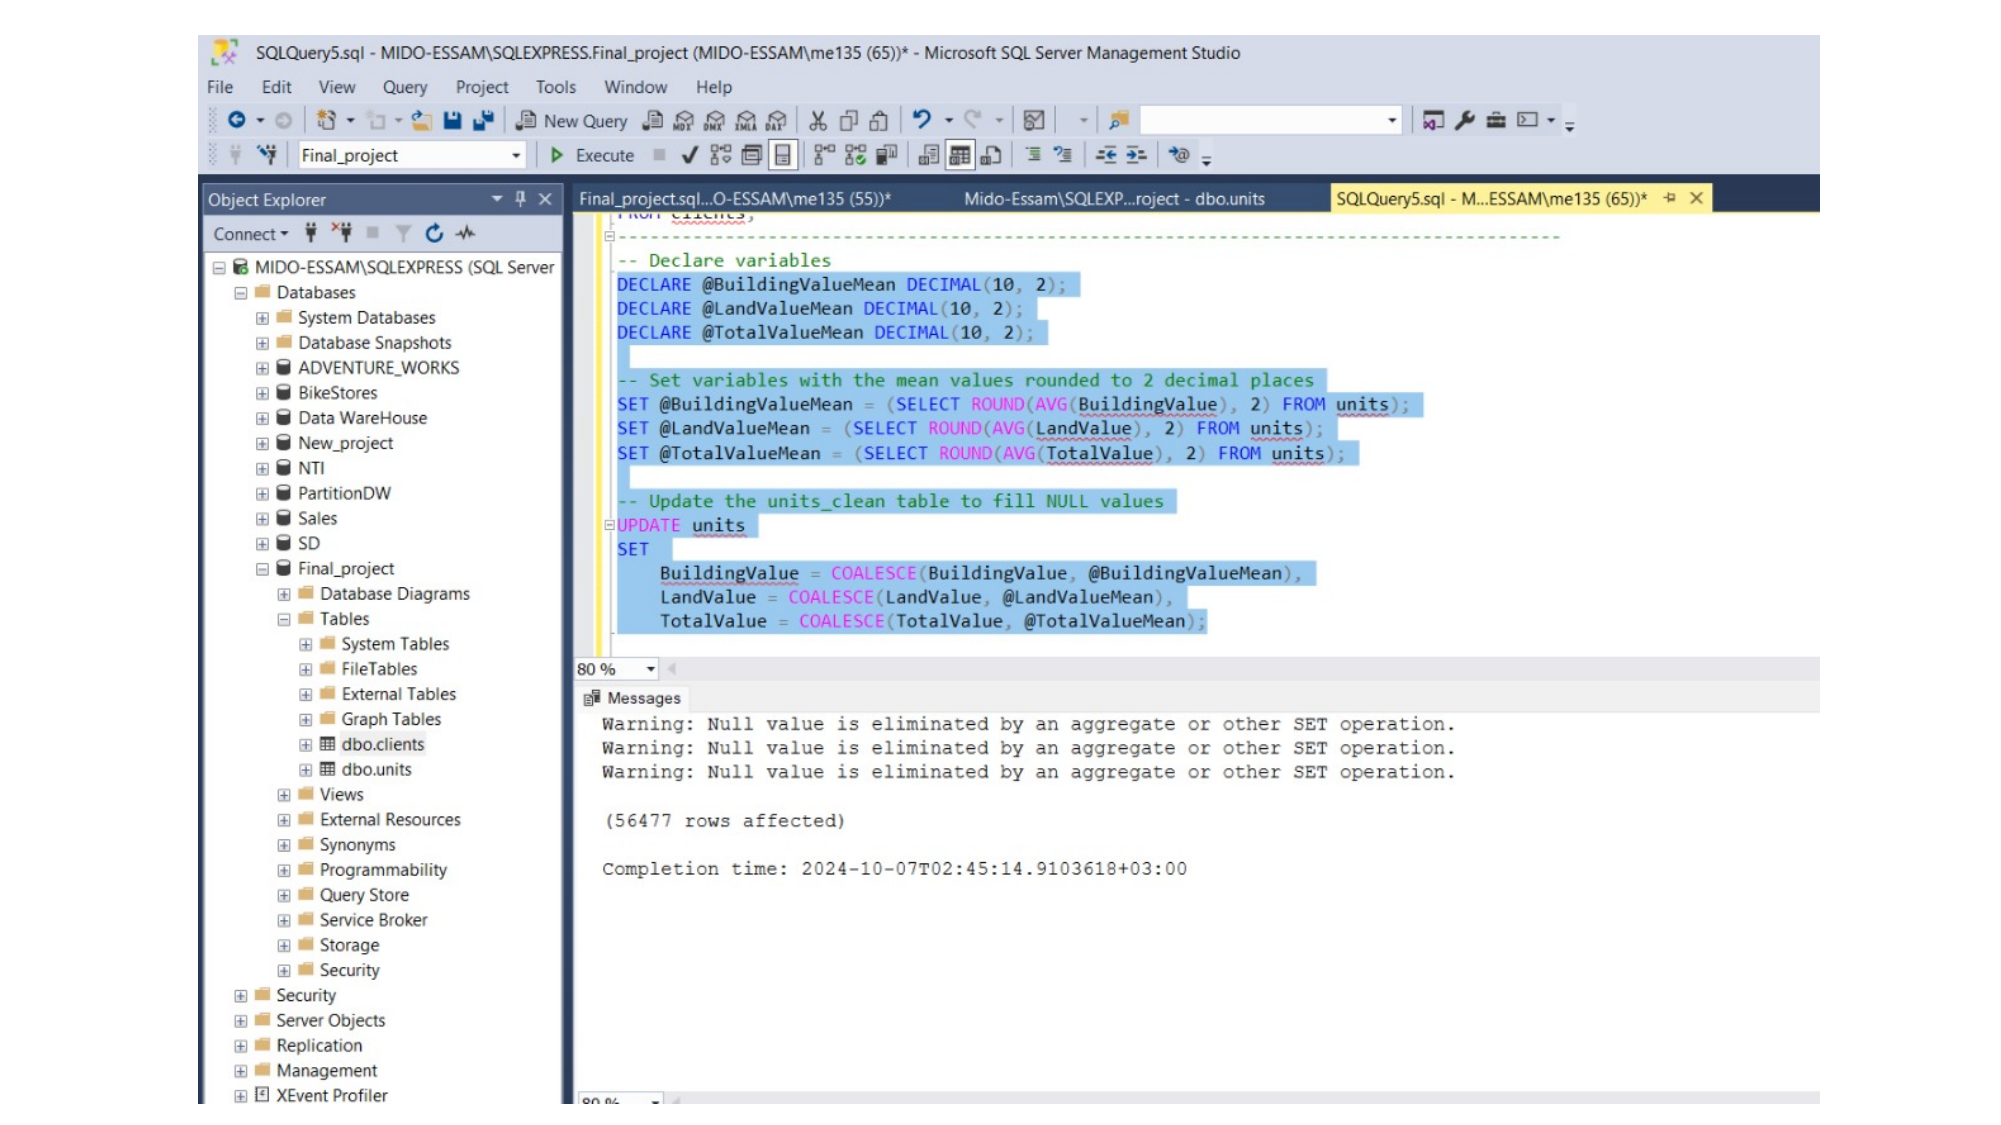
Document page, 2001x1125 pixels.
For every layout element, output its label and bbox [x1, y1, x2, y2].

list [198, 34, 1820, 1105]
